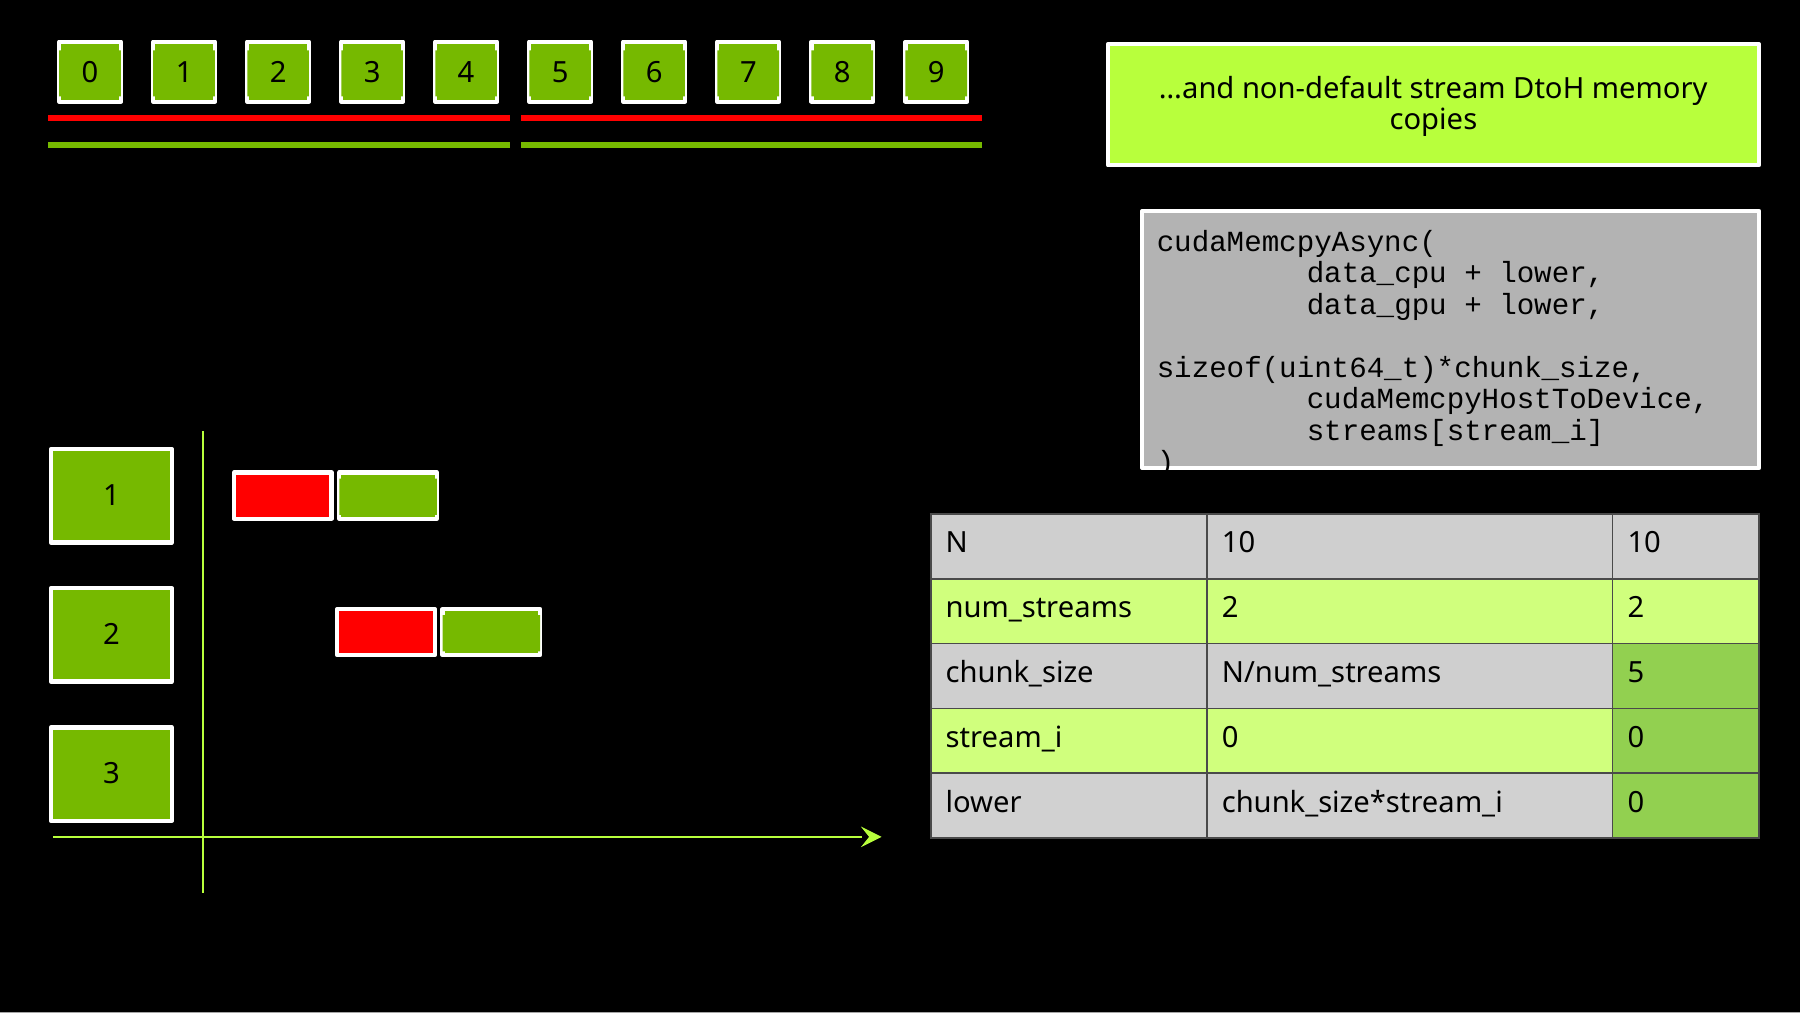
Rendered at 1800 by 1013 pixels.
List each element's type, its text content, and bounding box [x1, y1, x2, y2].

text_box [58, 41, 122, 102]
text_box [339, 472, 438, 519]
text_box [623, 41, 686, 102]
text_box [337, 608, 436, 656]
table_cell 0 [1208, 709, 1612, 772]
table_cell N/num_streams [1208, 644, 1612, 708]
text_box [1141, 210, 1760, 469]
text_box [529, 41, 592, 102]
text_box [50, 727, 173, 821]
text_box [1106, 42, 1761, 167]
table_cell stream_i [932, 709, 1206, 772]
table_cell 0 [1613, 774, 1758, 837]
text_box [717, 41, 780, 102]
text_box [811, 41, 874, 102]
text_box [50, 588, 173, 682]
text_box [435, 41, 498, 102]
table_header 10 [1613, 515, 1758, 578]
table_cell 2 [1613, 580, 1758, 643]
table_header 10 [1208, 515, 1612, 578]
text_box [442, 608, 541, 656]
table_cell num_streams [932, 580, 1206, 643]
table_cell 0 [1613, 709, 1758, 772]
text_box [152, 41, 216, 102]
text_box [50, 449, 173, 543]
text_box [233, 472, 332, 519]
table_cell 2 [1208, 580, 1612, 643]
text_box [246, 41, 310, 102]
table_cell 5 [1613, 644, 1758, 708]
table_header N [932, 515, 1206, 578]
table_cell chunk_size*stream_i [1208, 774, 1612, 837]
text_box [905, 41, 968, 102]
table_cell lower [932, 774, 1206, 837]
text_box …and non-default stream DtoH memory copies [1140, 64, 1727, 146]
table_cell chunk_size [932, 644, 1206, 708]
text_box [341, 41, 404, 102]
